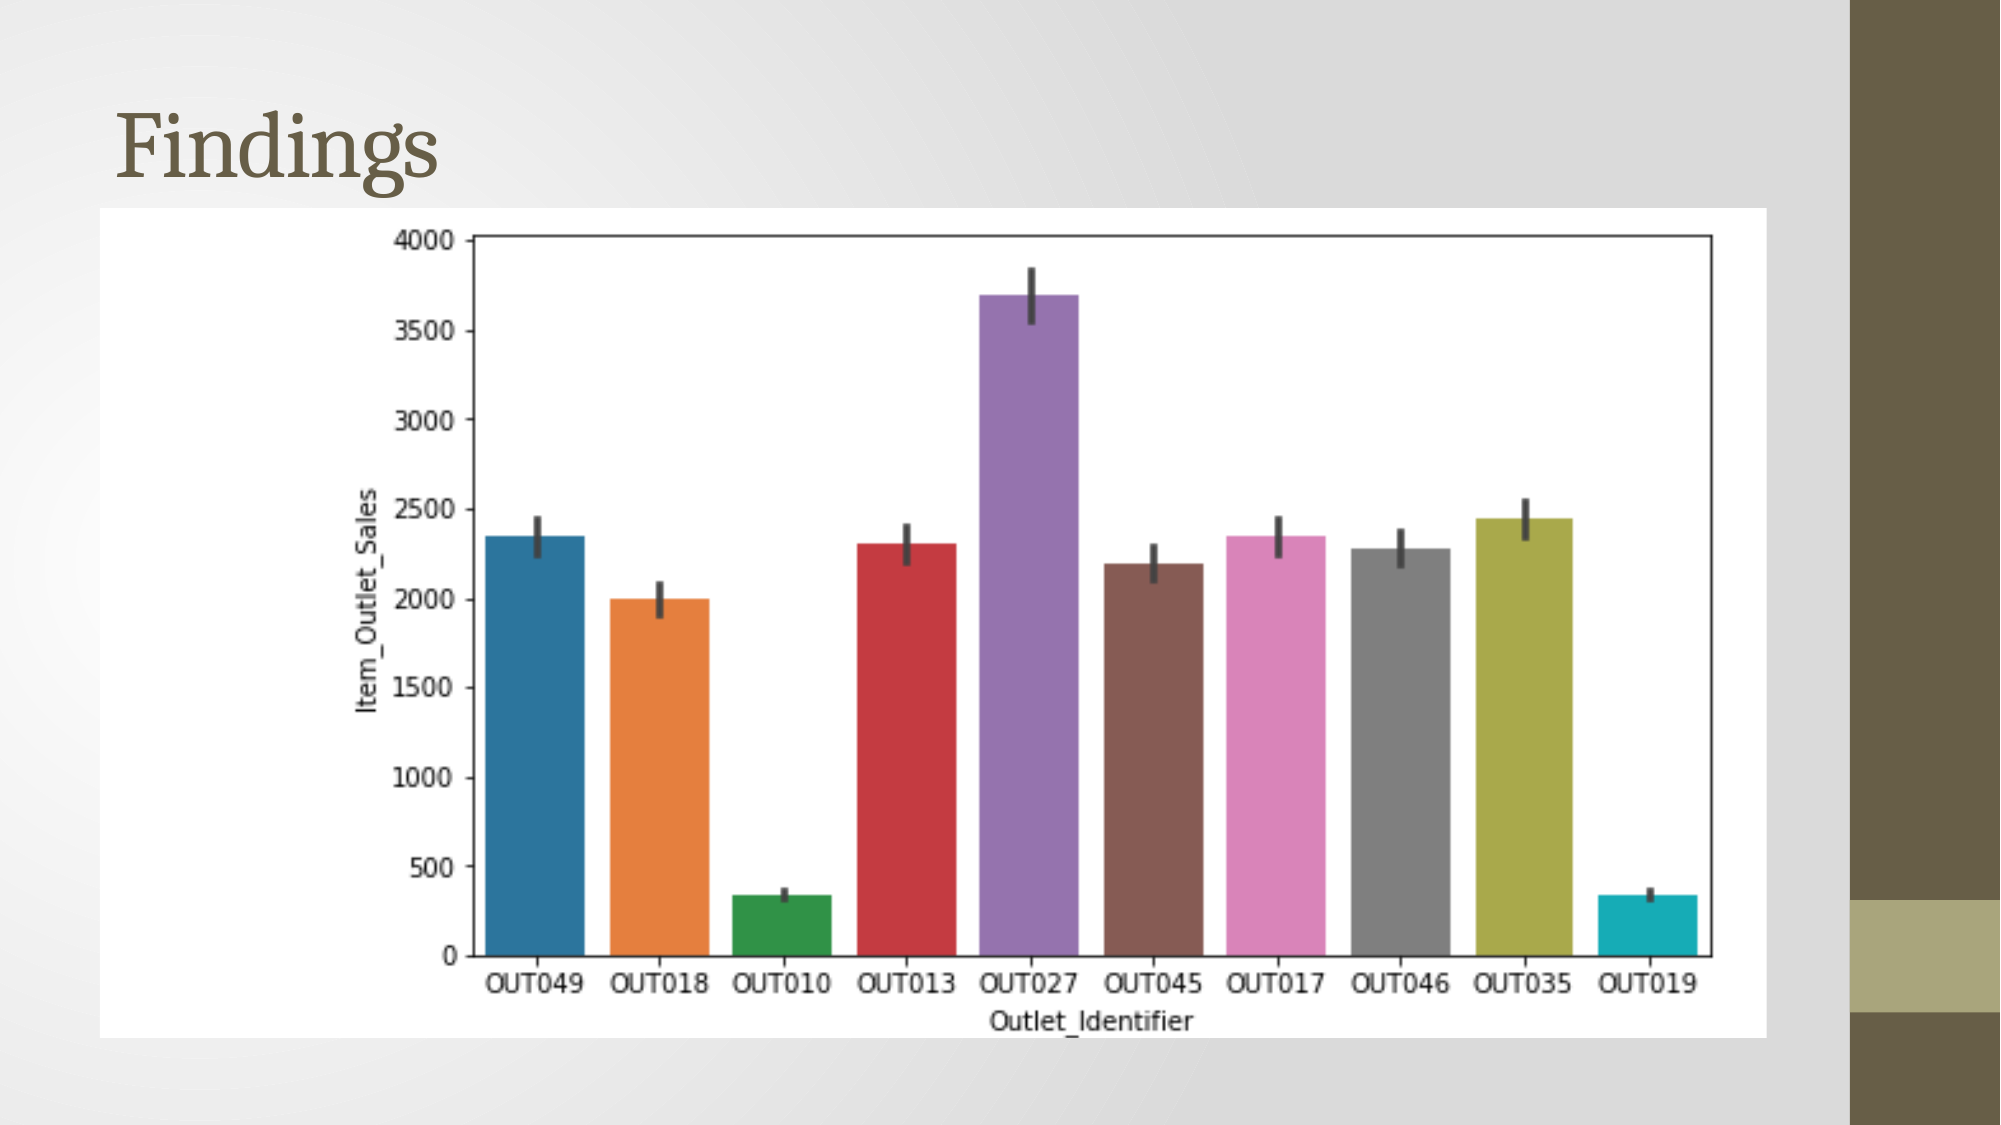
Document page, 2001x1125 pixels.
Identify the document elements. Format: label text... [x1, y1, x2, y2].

title Findings [99, 45, 1767, 204]
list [99, 207, 1768, 1038]
